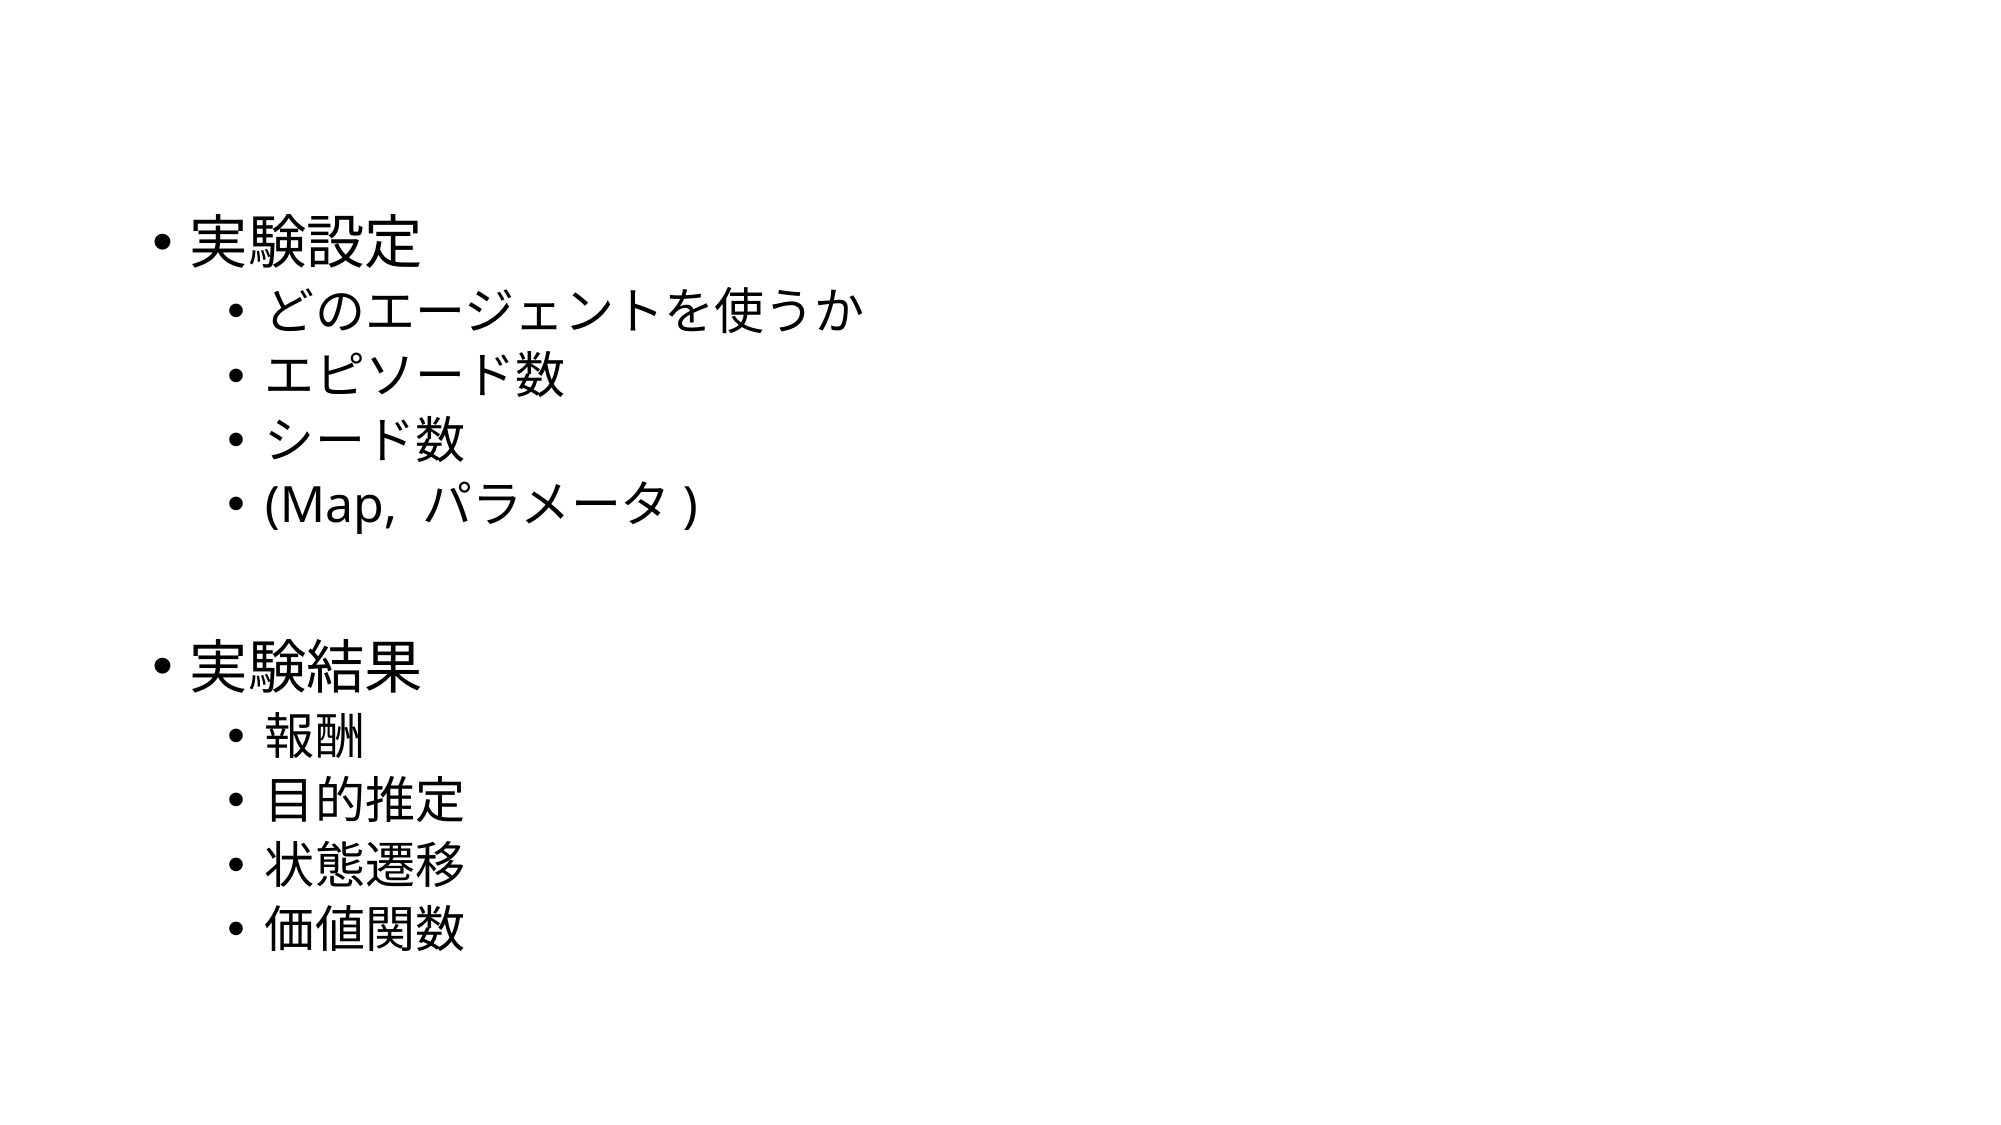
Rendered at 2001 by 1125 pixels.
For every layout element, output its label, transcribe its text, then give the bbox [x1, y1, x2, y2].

list 実験設定 どのエージェントを使うか エピソード数 シード数 (Map, パラメータ) 実験結果 報酬 目的推定 状態遷移 価値関数 [137, 205, 1863, 1075]
